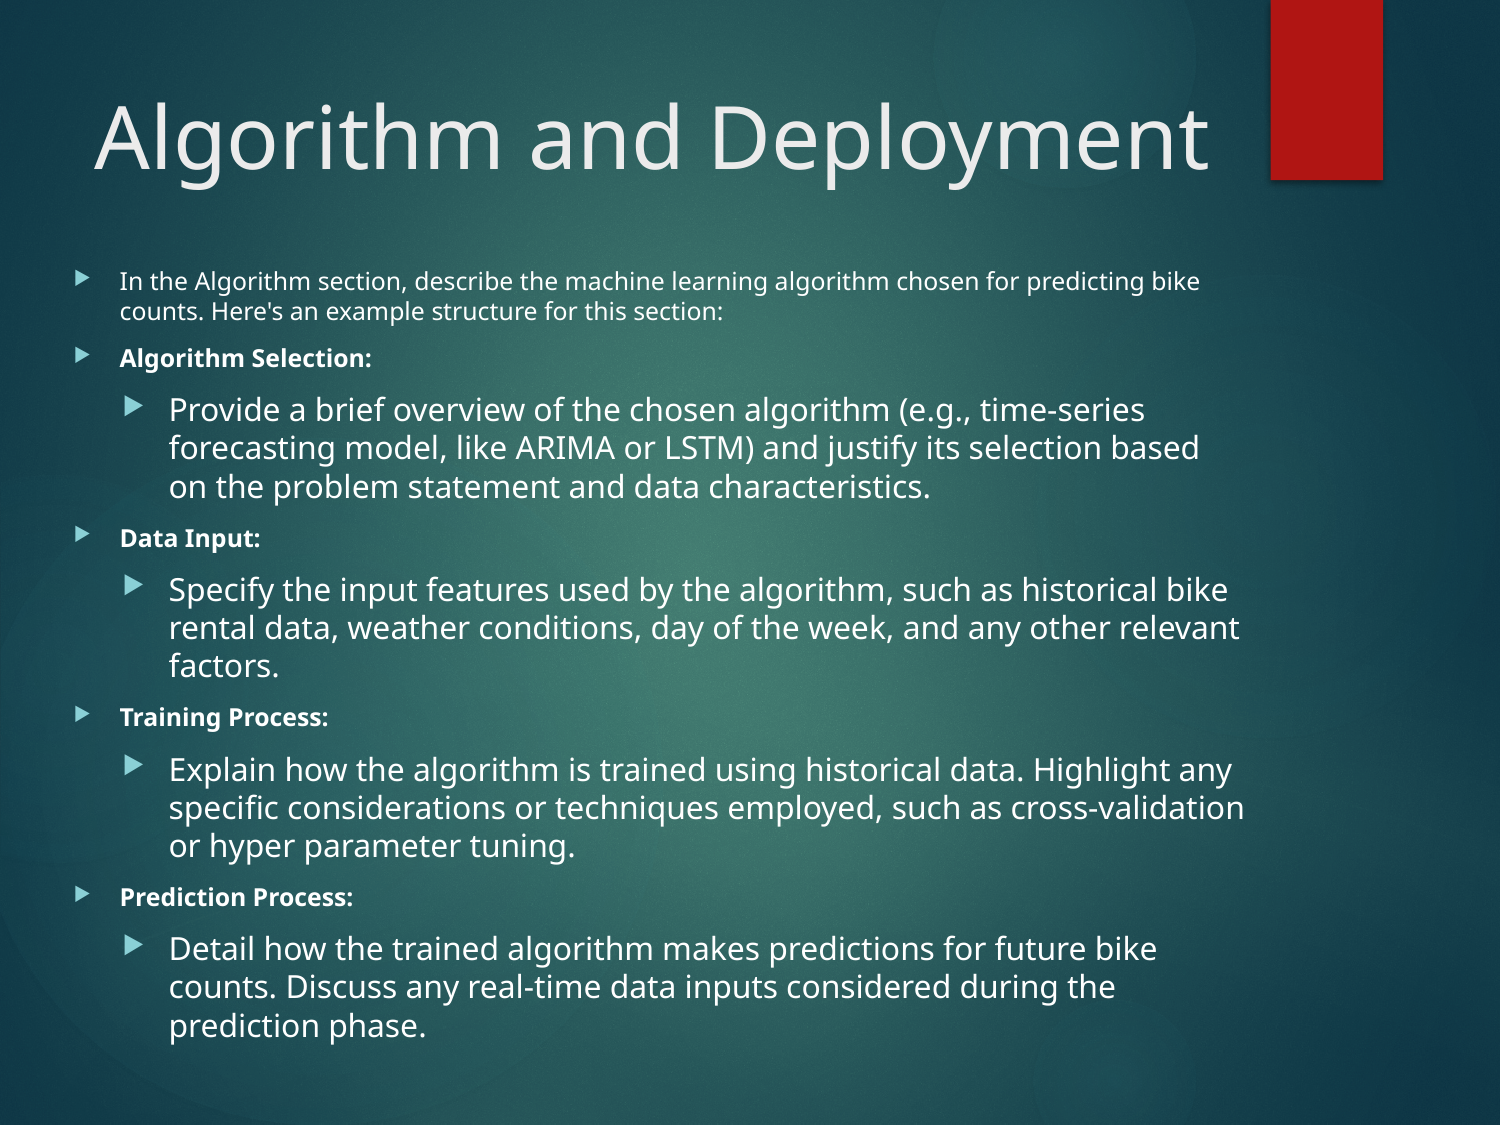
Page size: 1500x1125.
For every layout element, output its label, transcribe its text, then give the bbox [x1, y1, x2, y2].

title Algorithm and Deployment [79, 74, 1237, 257]
list In the Algorithm section, describe the machine learning algorithm chosen for predicting bike counts. Here's an example structure for this section: Algorithm Selection: Provide a brief overview of the chosen algorithm (e.g., time-series forecasting model, like ARIMA or LSTM) and justify its selection based on the problem statement and data characteristics. Data Input: Specify the input features used by the algorithm, such as historical bike rental data, weather conditions, day of the week, and any other relevant factors. Training Process: Explain how the algorithm is trained using historical data. Highlight any specific considerations or techniques employed, such as cross-validation or hyper parameter tuning. Prediction Process: Detail how the trained algorithm makes predictions for future bike counts. Discuss any real-time data inputs considered during the prediction phase. [58, 257, 1263, 1059]
